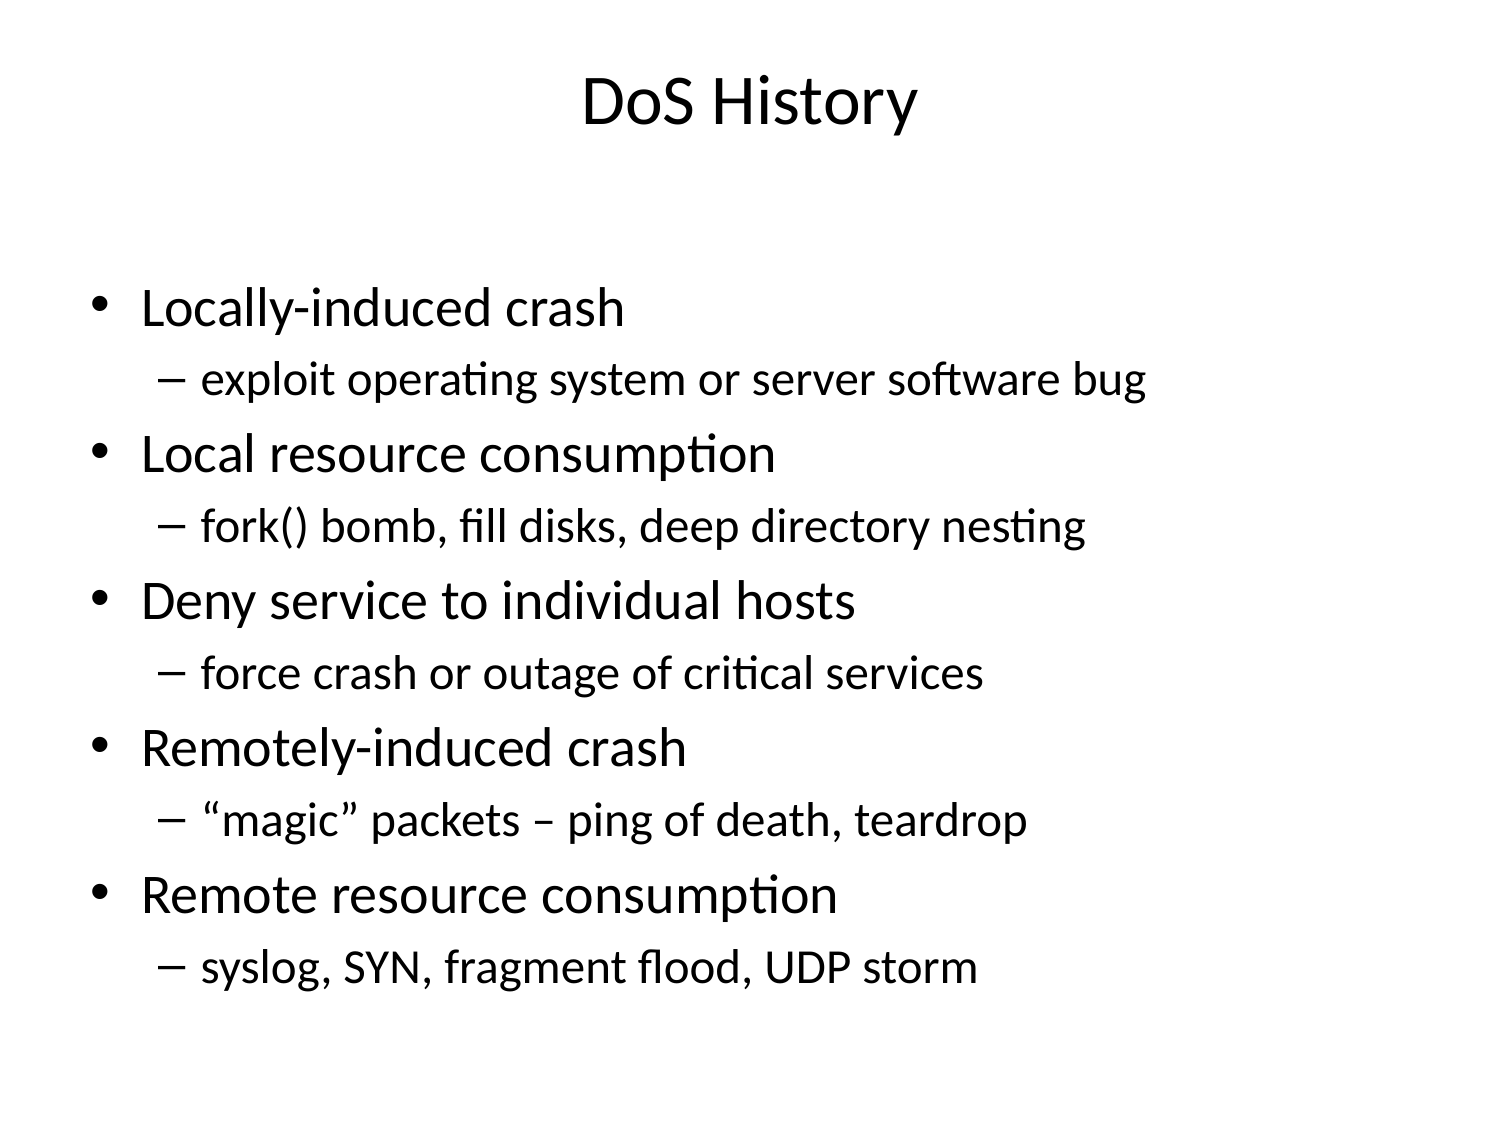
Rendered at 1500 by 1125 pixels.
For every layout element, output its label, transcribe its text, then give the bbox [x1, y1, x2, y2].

list Locally-induced crash exploit operating system or server software bug Local resource consumption fork() bomb, fill disks, deep directory nesting Deny service to individual hosts force crash or outage of critical services Remotely-induced crash “magic” packets – ping of death, teardrop Remote resource consumption syslog, SYN, fragment flood, UDP storm [75, 262, 1425, 1005]
title DoS History [75, 45, 1425, 233]
text_box [35, 181, 1457, 882]
